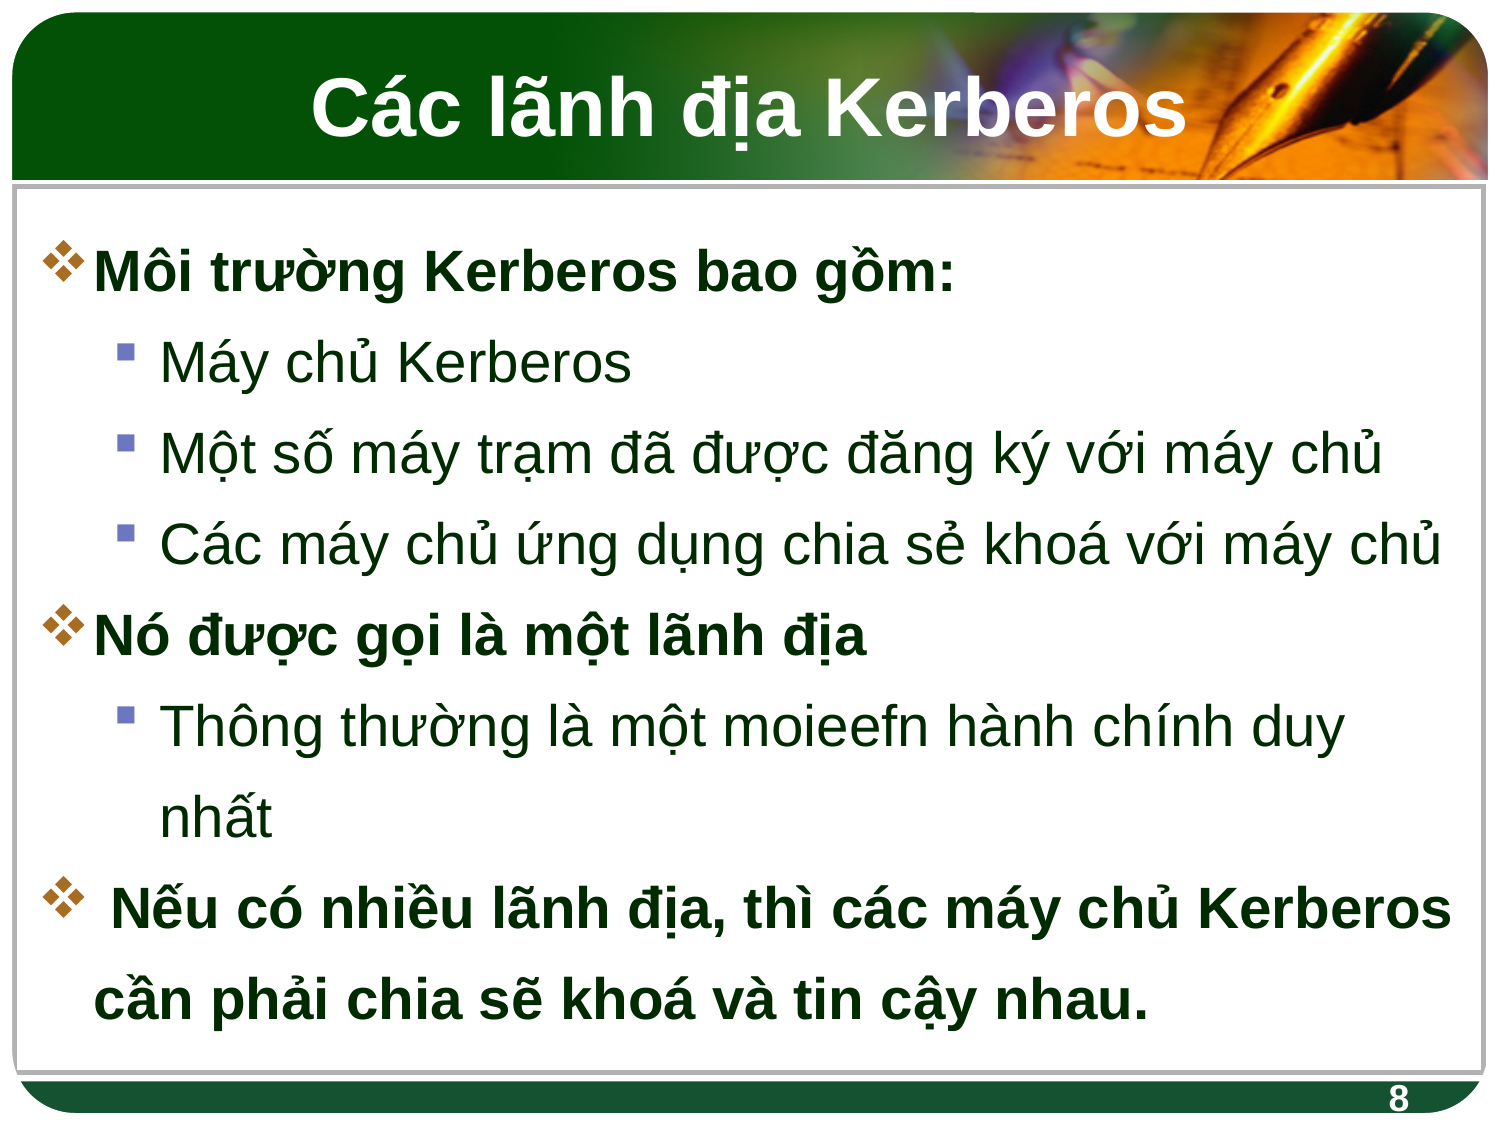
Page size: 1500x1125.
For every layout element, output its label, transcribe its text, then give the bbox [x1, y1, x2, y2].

picture [13, 13, 1487, 180]
title Các lãnh địa Kerberos [75, 45, 1425, 175]
list Môi trường Kerberos bao gồm: Máy chủ Kerberos Một số máy trạm đã được đăng ký với máy chủ Các máy chủ ứng dụng chia sẻ khoá với máy chủ Nó được gọi là một lãnh địa Thông thường là một moieefn hành chính duy nhất Nếu có nhiều lãnh địa, thì các máy chủ Kerberos cần phải chia sẽ khoá và tin cậy nhau. [22, 204, 1483, 1056]
